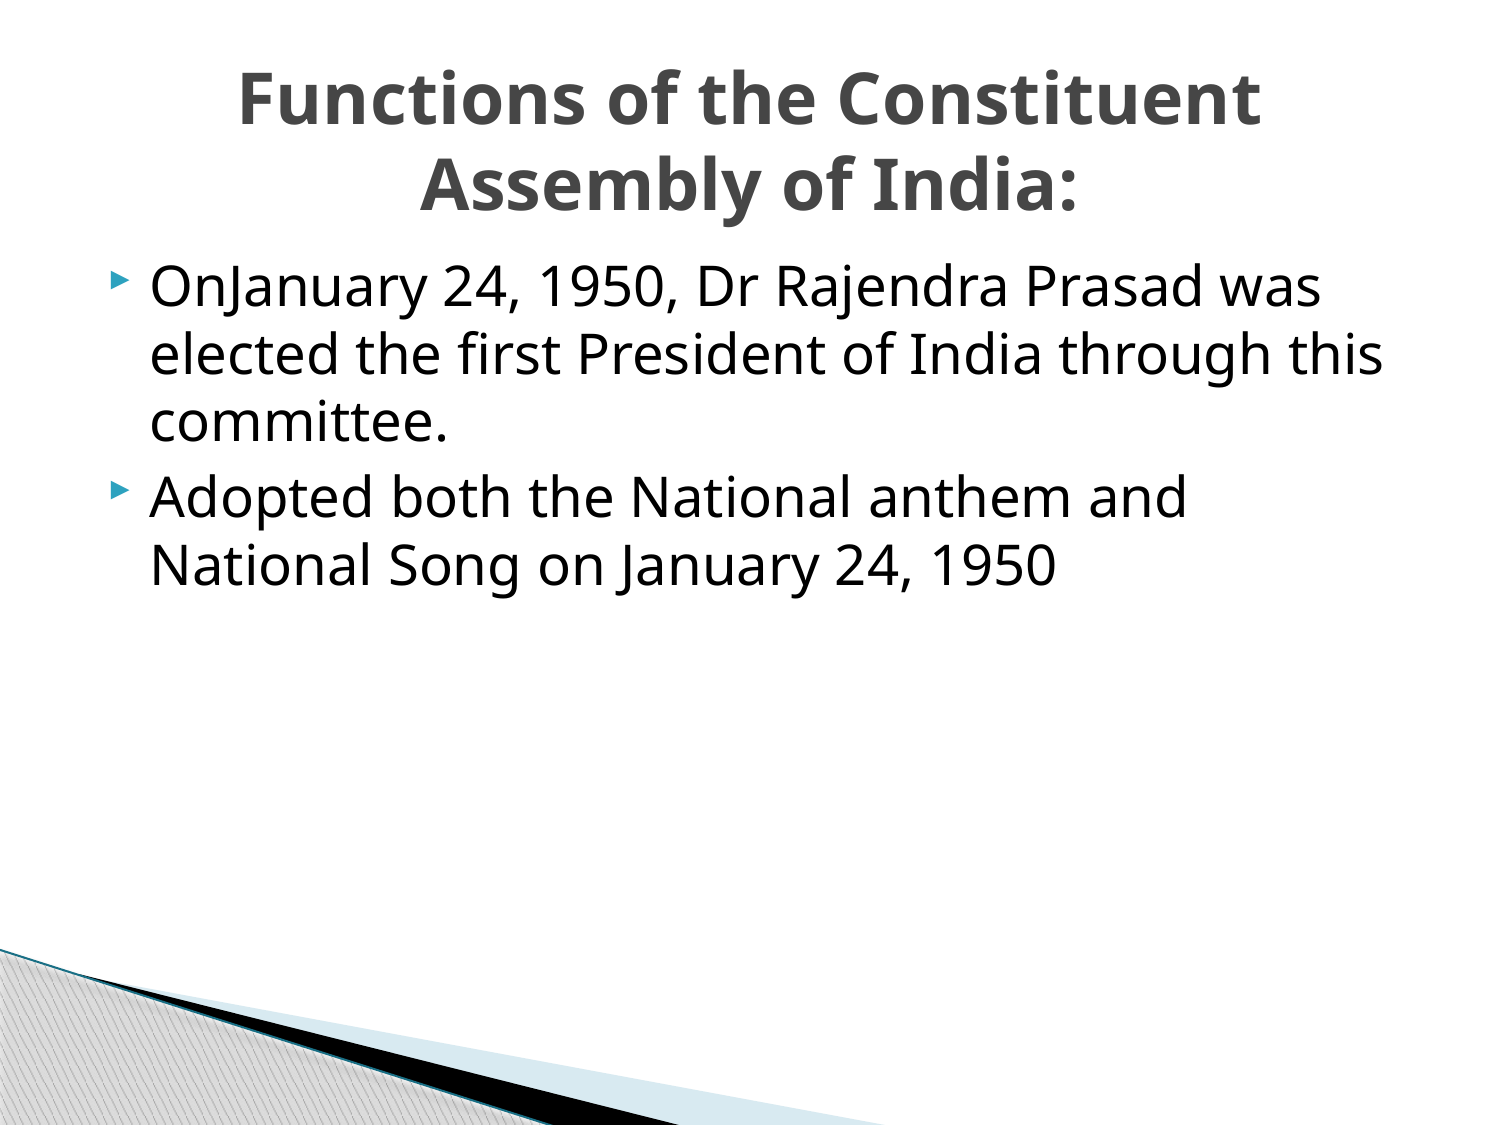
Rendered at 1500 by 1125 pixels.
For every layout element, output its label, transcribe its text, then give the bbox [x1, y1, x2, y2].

list OnJanuary 24, 1950, Dr Rajendra Prasad was elected the first President of India through this committee. Adopted both the National anthem and National Song on January 24, 1950 [75, 243, 1425, 986]
title Functions of the Constituent Assembly of India: [75, 45, 1425, 233]
